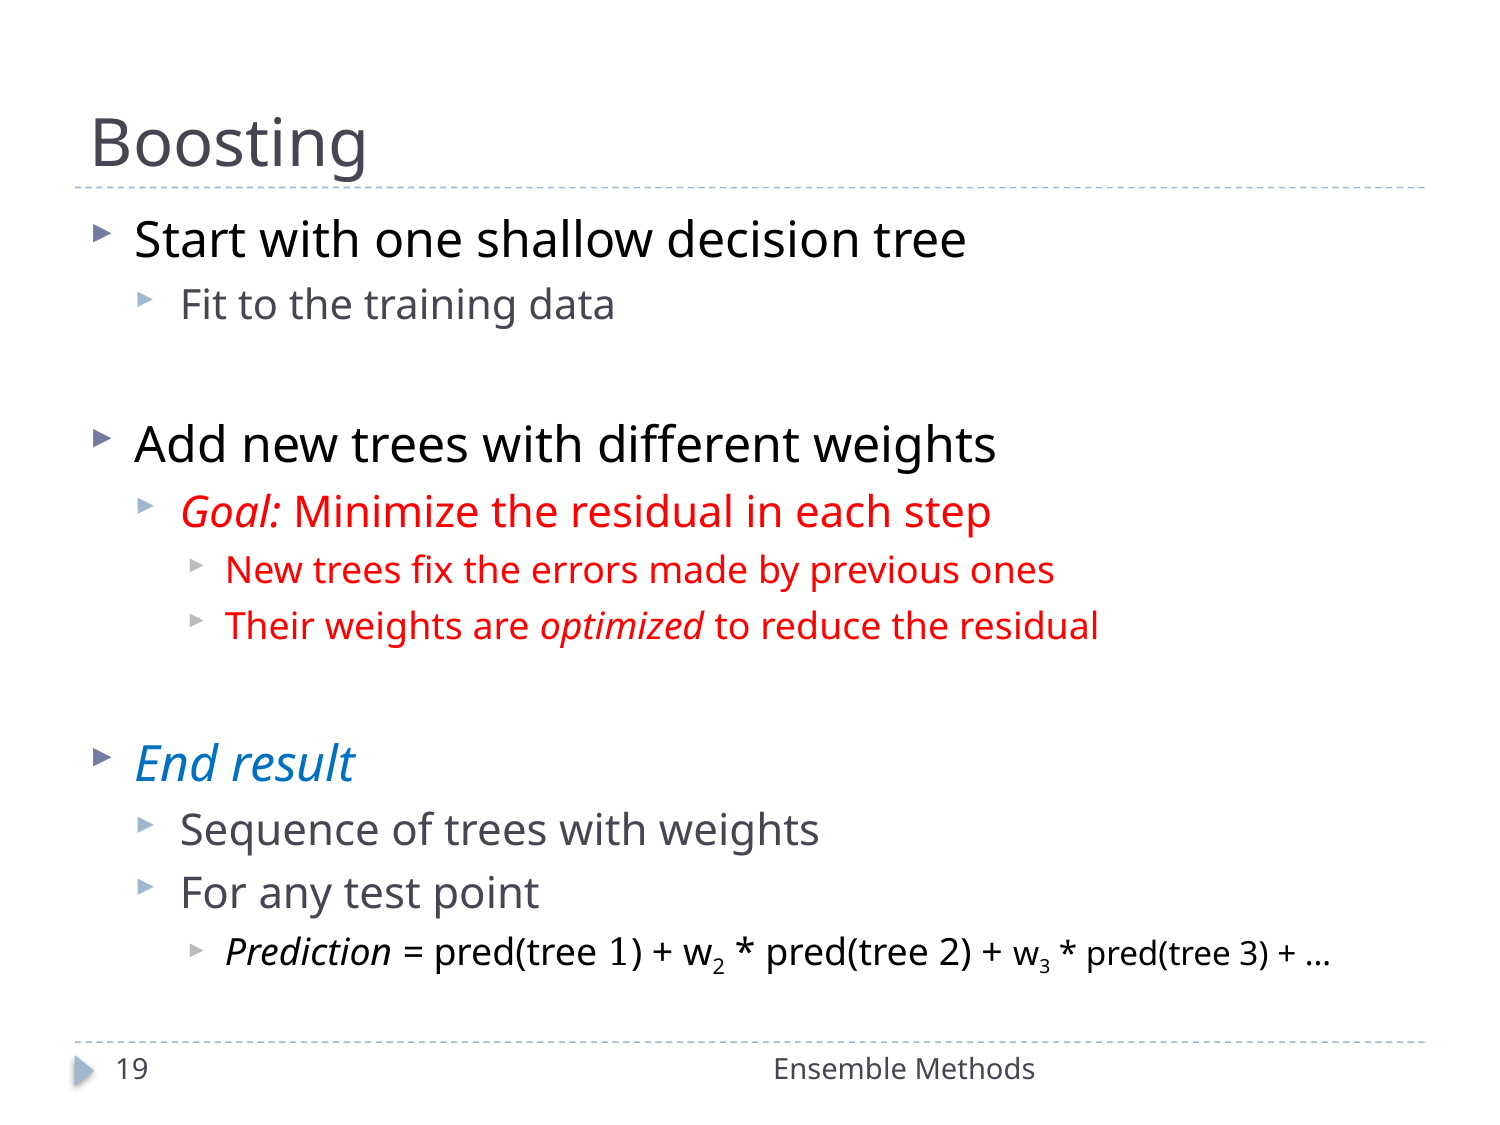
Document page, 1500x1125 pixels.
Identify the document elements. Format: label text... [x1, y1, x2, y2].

list Start with one shallow decision tree Fit to the training data Add new trees with different weights Goal: Minimize the residual in each step New trees fix the errors made by previous ones Their weights are optimized to reduce the residual End result Sequence of trees with weights For any test point Prediction = pred(tree 1) + w2 * pred(tree 2) + w3 * pred(tree 3) + … [75, 200, 1425, 1010]
title Boosting [75, 24, 1425, 188]
footer Ensemble Methods [475, 1042, 1051, 1103]
slide_number 19 [100, 1042, 426, 1103]
